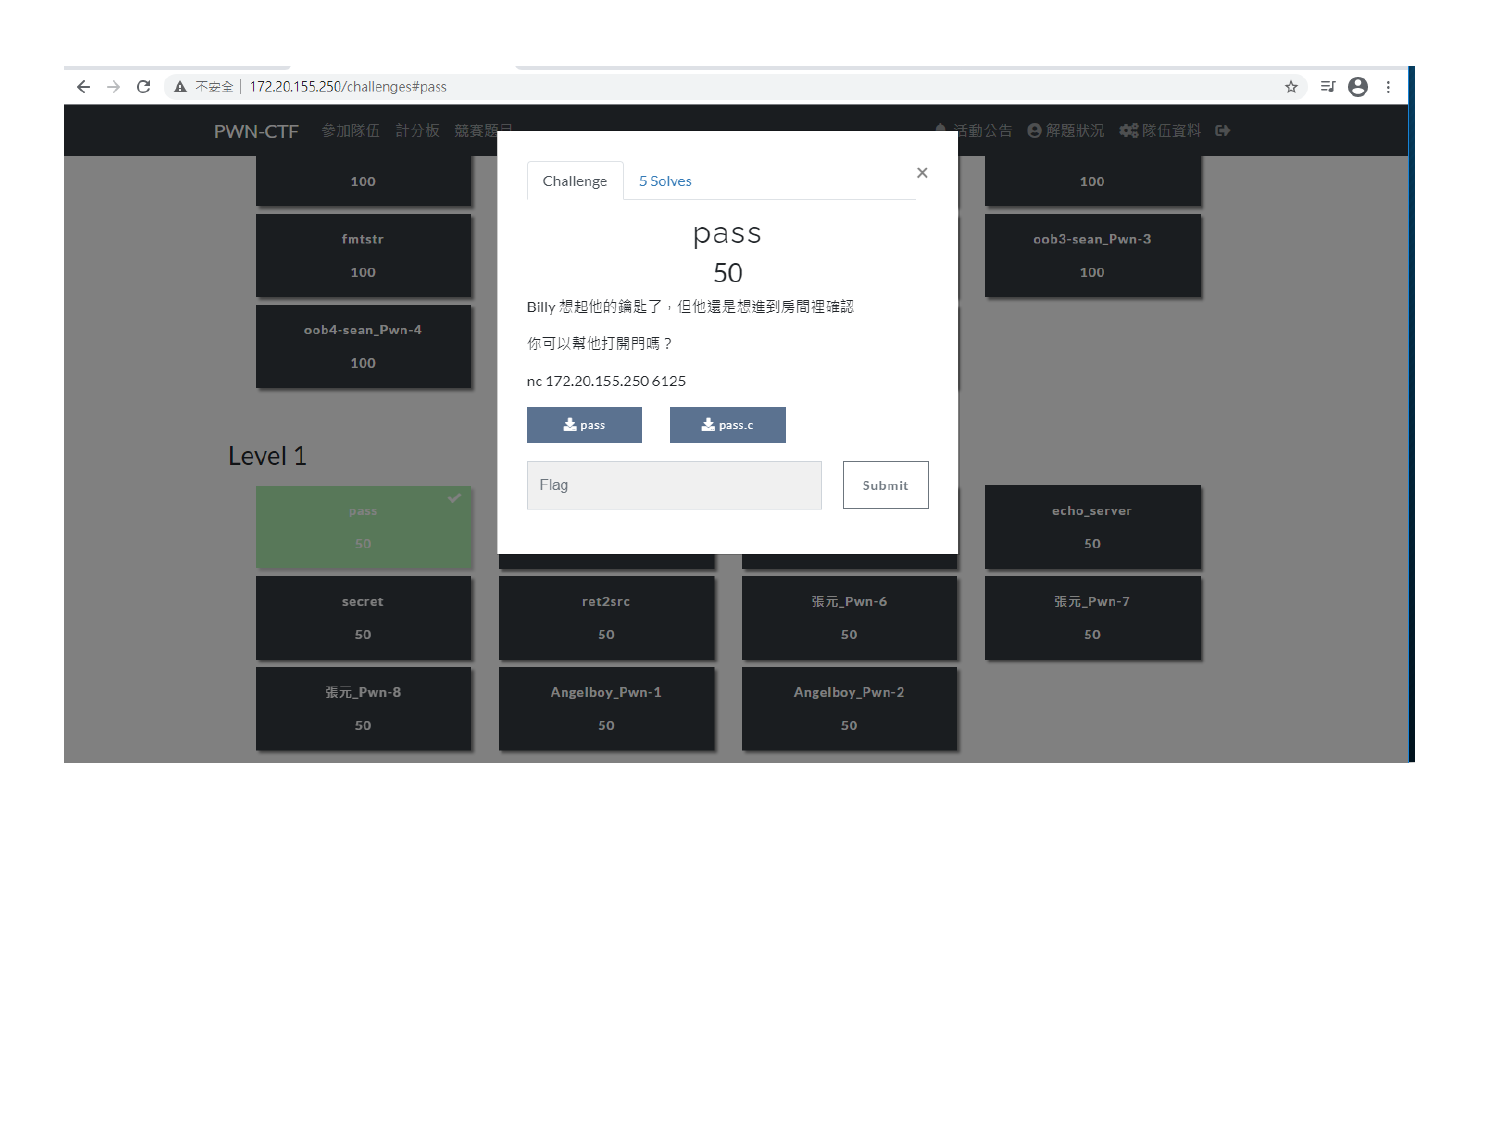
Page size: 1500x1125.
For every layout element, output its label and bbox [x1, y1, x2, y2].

list [64, 66, 1416, 763]
